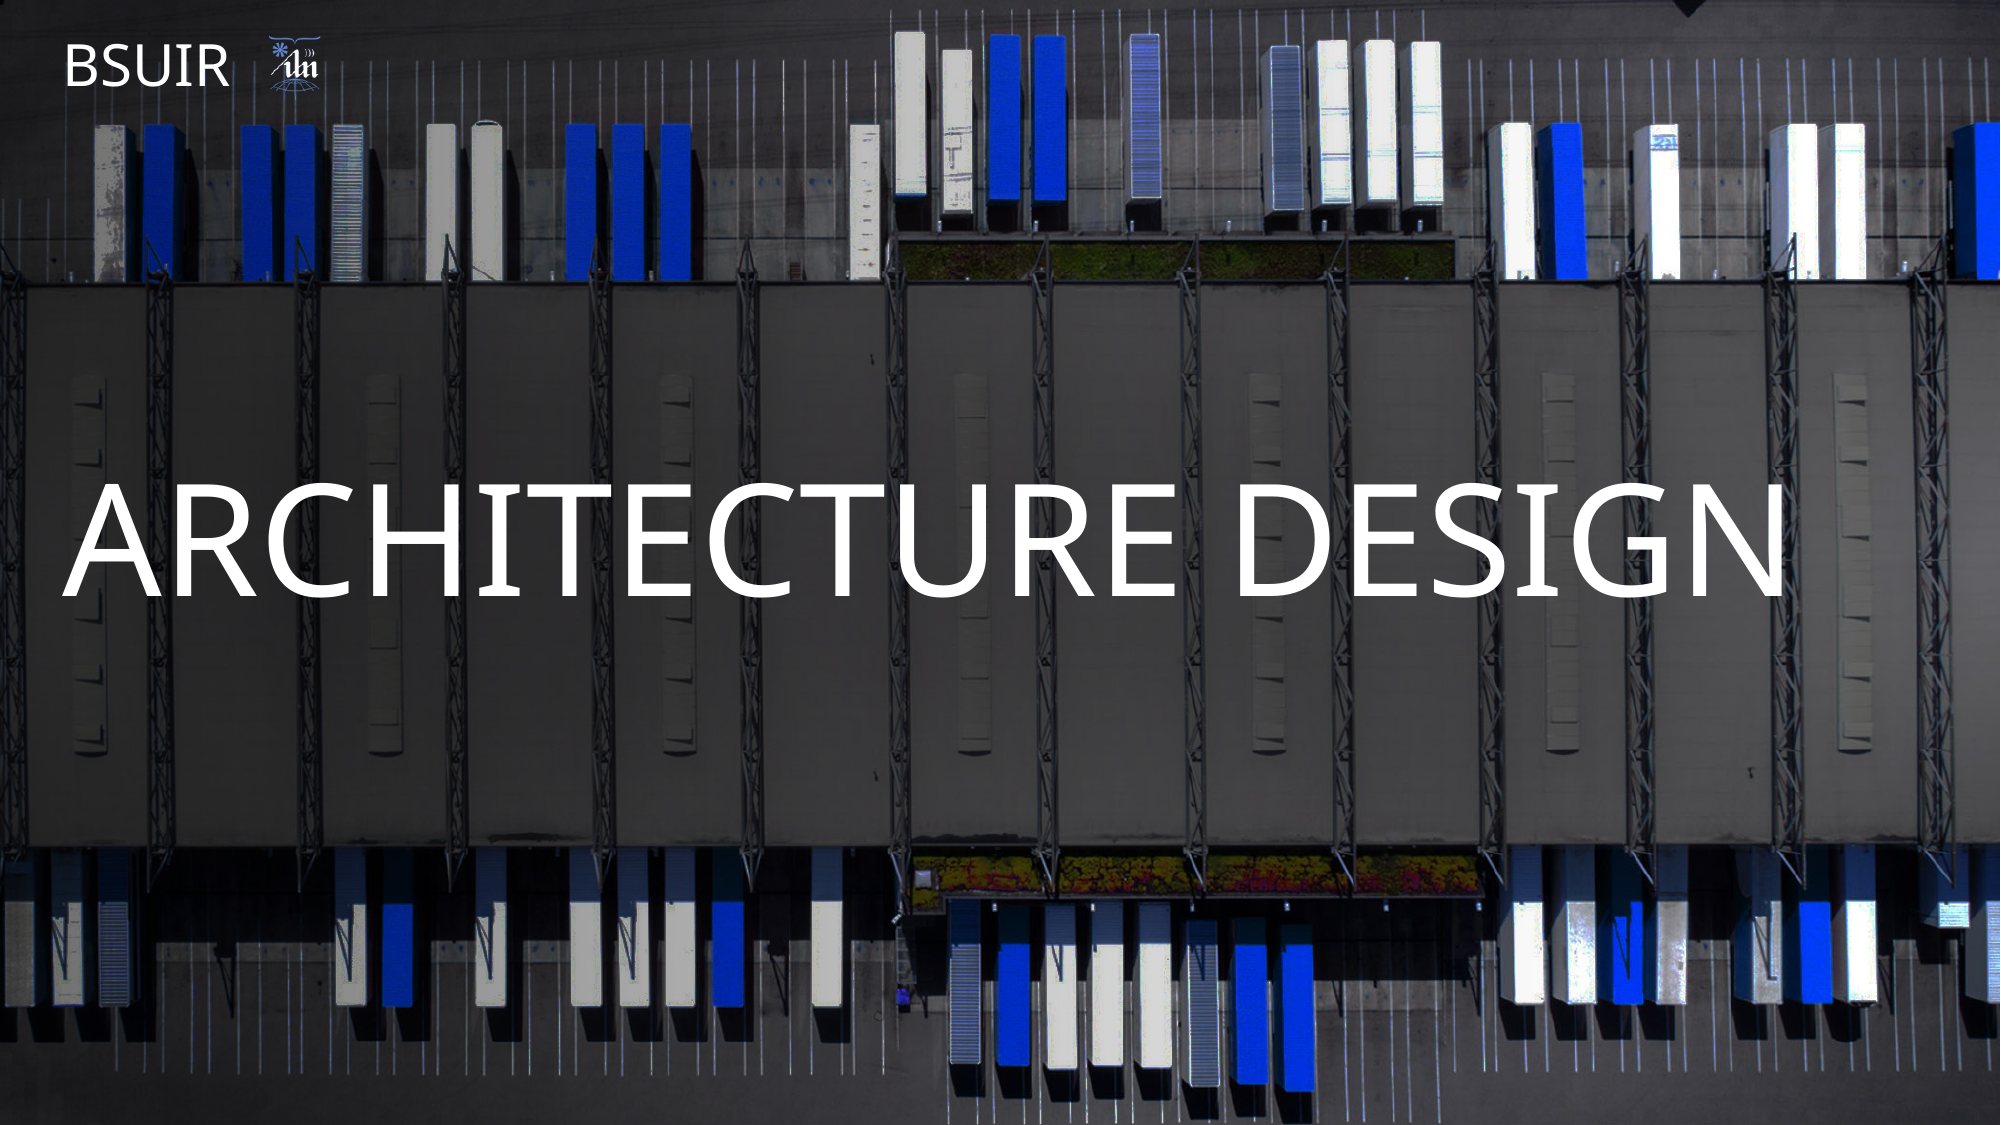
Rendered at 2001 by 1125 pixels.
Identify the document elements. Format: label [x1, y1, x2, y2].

picture [0, 0, 2000, 1125]
text_box [62, 27, 321, 96]
